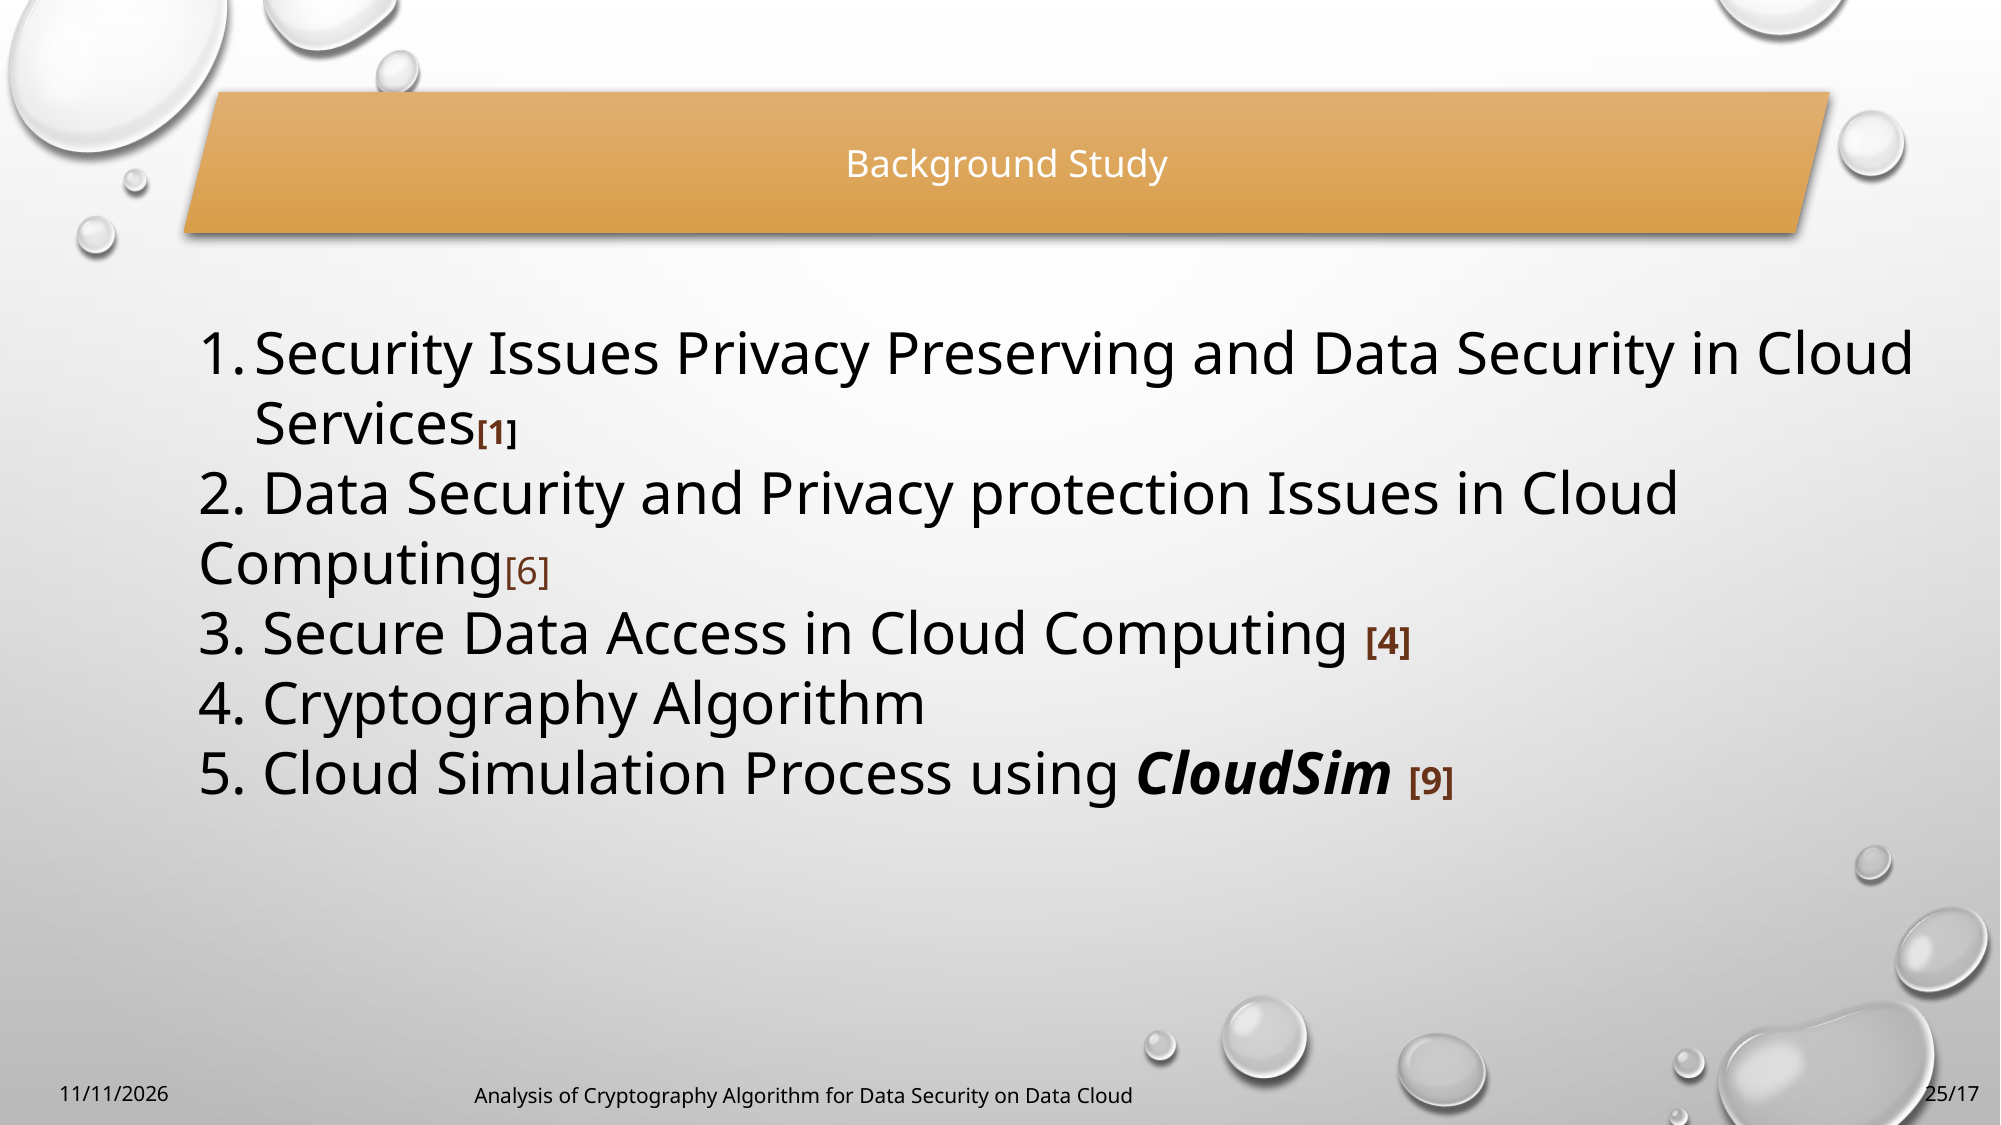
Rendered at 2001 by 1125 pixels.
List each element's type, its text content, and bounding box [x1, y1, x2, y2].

footer Analysis of Cryptography Algorithm for Data Security on Data Cloud [459, 1065, 1555, 1125]
text_box Background Study [183, 91, 1831, 233]
picture [0, 0, 2000, 1125]
text_box Security Issues Privacy Preserving and Data Security in Cloud Services[1] 2. Data Security and Privacy protection Issues in Cloud Computing[6] 3. Secure Data Access in Cloud Computing [4] 4. Cryptography Algorithm 5. Cloud Simulation Process using CloudSim [9] [183, 308, 1932, 884]
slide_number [0, 1065, 184, 1125]
slide_number 25/17 [1869, 1065, 1995, 1125]
